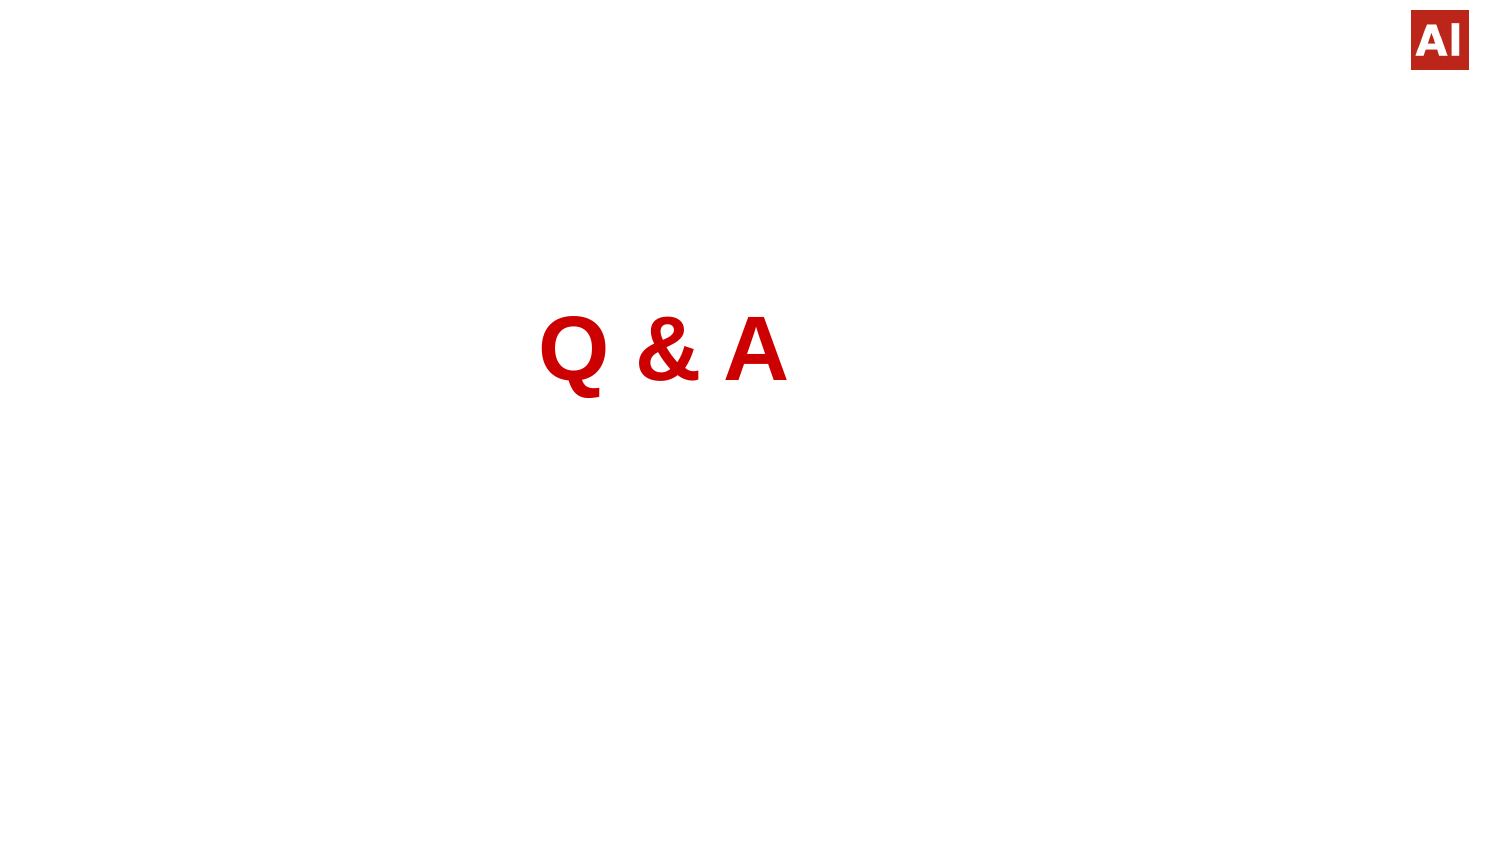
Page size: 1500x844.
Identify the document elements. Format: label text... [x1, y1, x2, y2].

picture [1411, 10, 1469, 70]
list Q & A [51, 189, 1449, 750]
